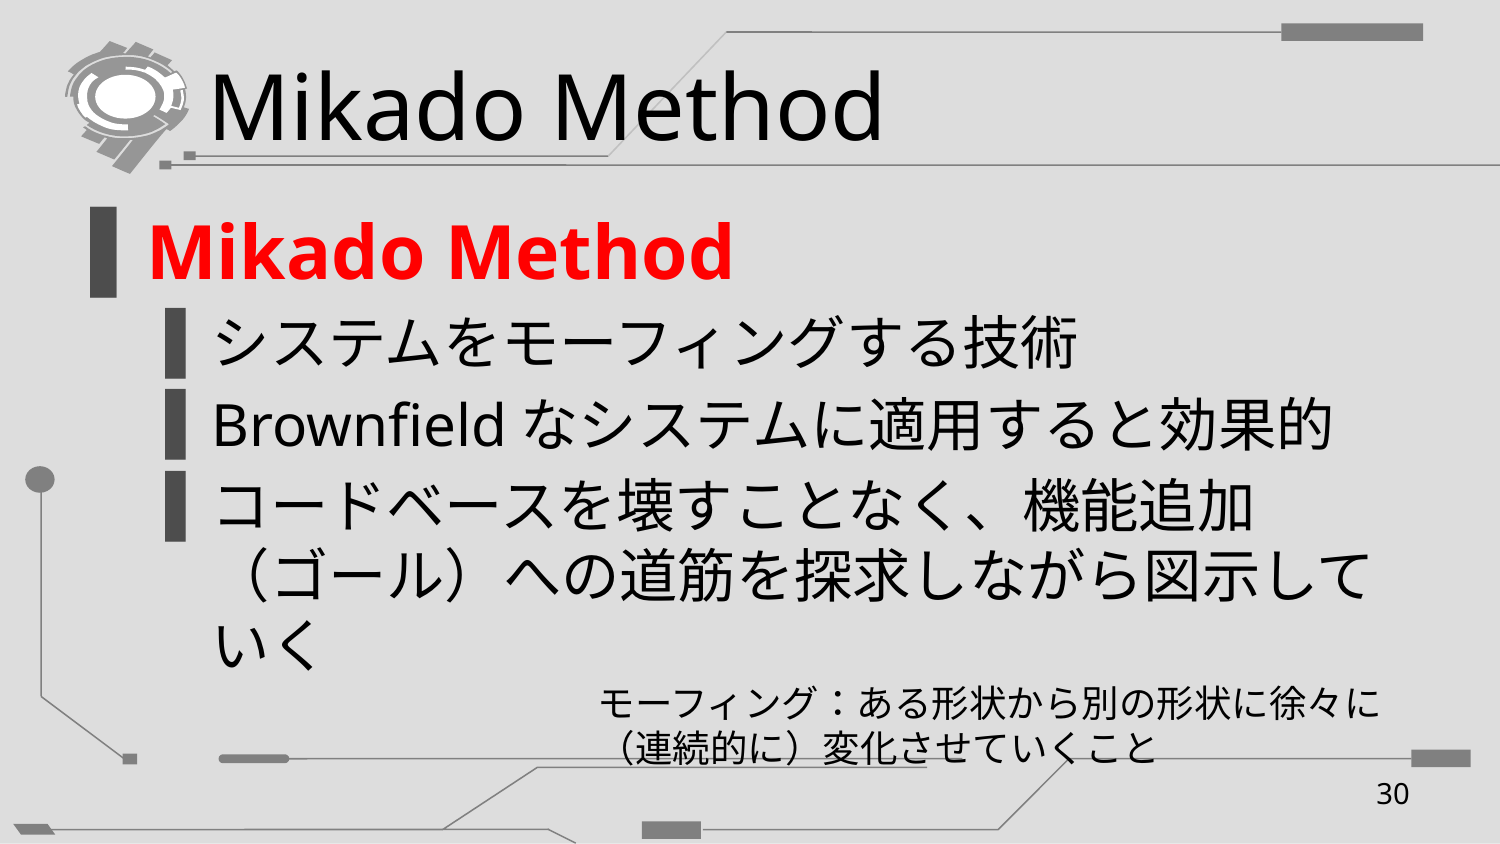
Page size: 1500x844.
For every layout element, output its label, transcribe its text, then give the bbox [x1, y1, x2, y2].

title Mikado Method [192, 33, 1425, 175]
list Mikado Method システムをモーフィングする技術 Brownfieldなシステムに適用すると効果的 コードベースを壊すことなく、機能追加（ゴール）への道筋を探求しながら図示していく [75, 196, 1425, 754]
slide_number 30 [1074, 778, 1425, 827]
text_box モーフィング：ある形状から別の形状に徐々に（連続的に）変化させていくこと [582, 673, 1439, 778]
